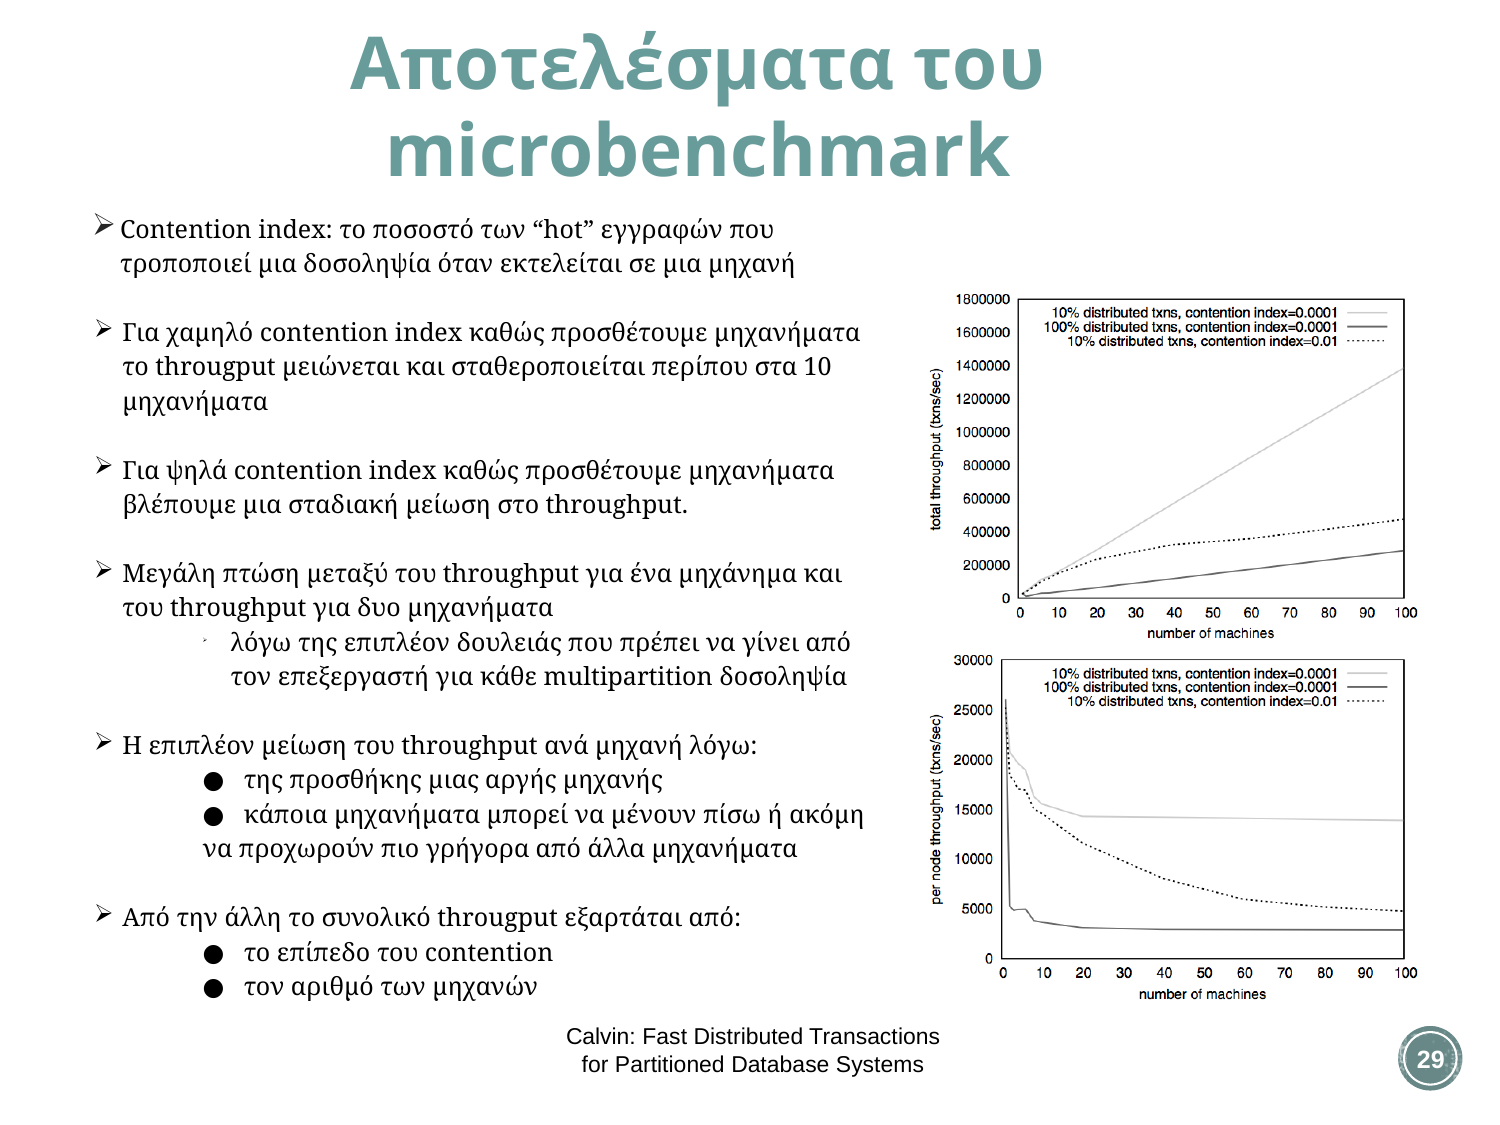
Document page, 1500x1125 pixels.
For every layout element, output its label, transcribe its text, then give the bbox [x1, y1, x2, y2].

text_box Calvin: Fast Distributed Transactions for Partitioned Database Systems [515, 1014, 991, 1090]
text_box Αποτελέσματα του microbenchmark [83, 20, 1313, 199]
picture [899, 268, 1429, 1020]
slide_number 29 [1391, 1028, 1471, 1089]
text_box Contention index: το ποσοστό των “hot” εγγραφών που τροποποιεί μια δοσοληψία όταν εκτελείται σε μια μηχανή Για χαμηλό contention index καθώς προσθέτουμε μηχανήματα το througput μειώνεται και σταθεροποιείται περίπου στα 10 μηχανήματα Για ψηλά contention index καθώς προσθέτουμε μηχανήματα βλέπουμε μια σταδιακή μείωση στο throughput. Mεγάλη πτώση μεταξύ του throughput για ένα μηχάνημα και του throughput για δυο μηχανήματα λόγω της επιπλέον δουλειάς που πρέπει να γίνει από τον επεξεργαστή για κάθε multipartition δοσοληψία Η επιπλέον μείωση του throughput ανά μηχανή λόγω: ● της προσθήκης μιας αργής μηχανής ● κάποια μηχανήματα μπορεί να μένουν πίσω ή ακόμη να προχωρούν πιο γρήγορα από άλλα μηχανήματα Από την άλλη το συνολικό througput εξαρτάται από: ● το επίπεδο του contention ● τον αριθμό των μηχανών [74, 136, 900, 1125]
